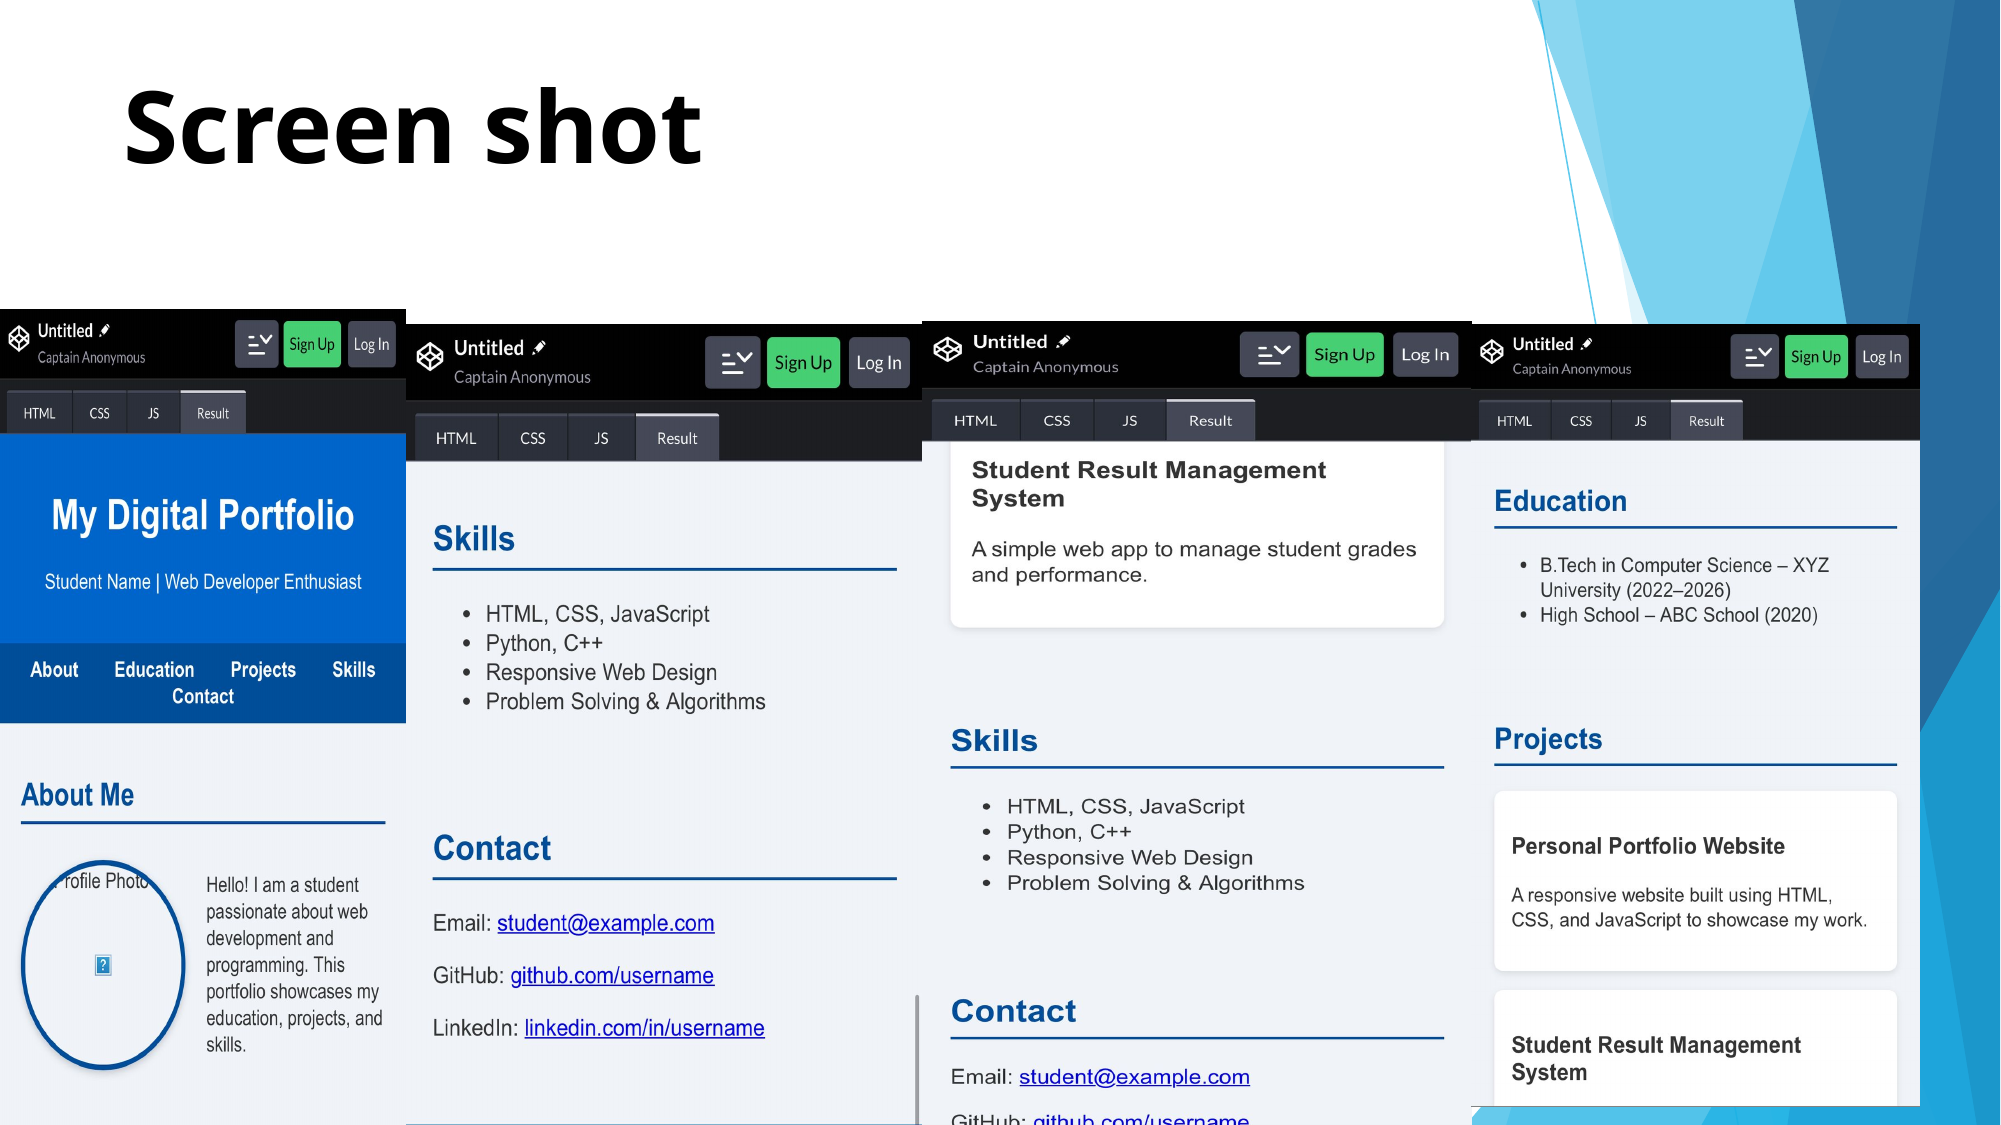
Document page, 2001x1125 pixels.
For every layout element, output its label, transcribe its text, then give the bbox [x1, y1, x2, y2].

picture [0, 308, 1920, 1125]
title Screen shot [123, 63, 1877, 188]
